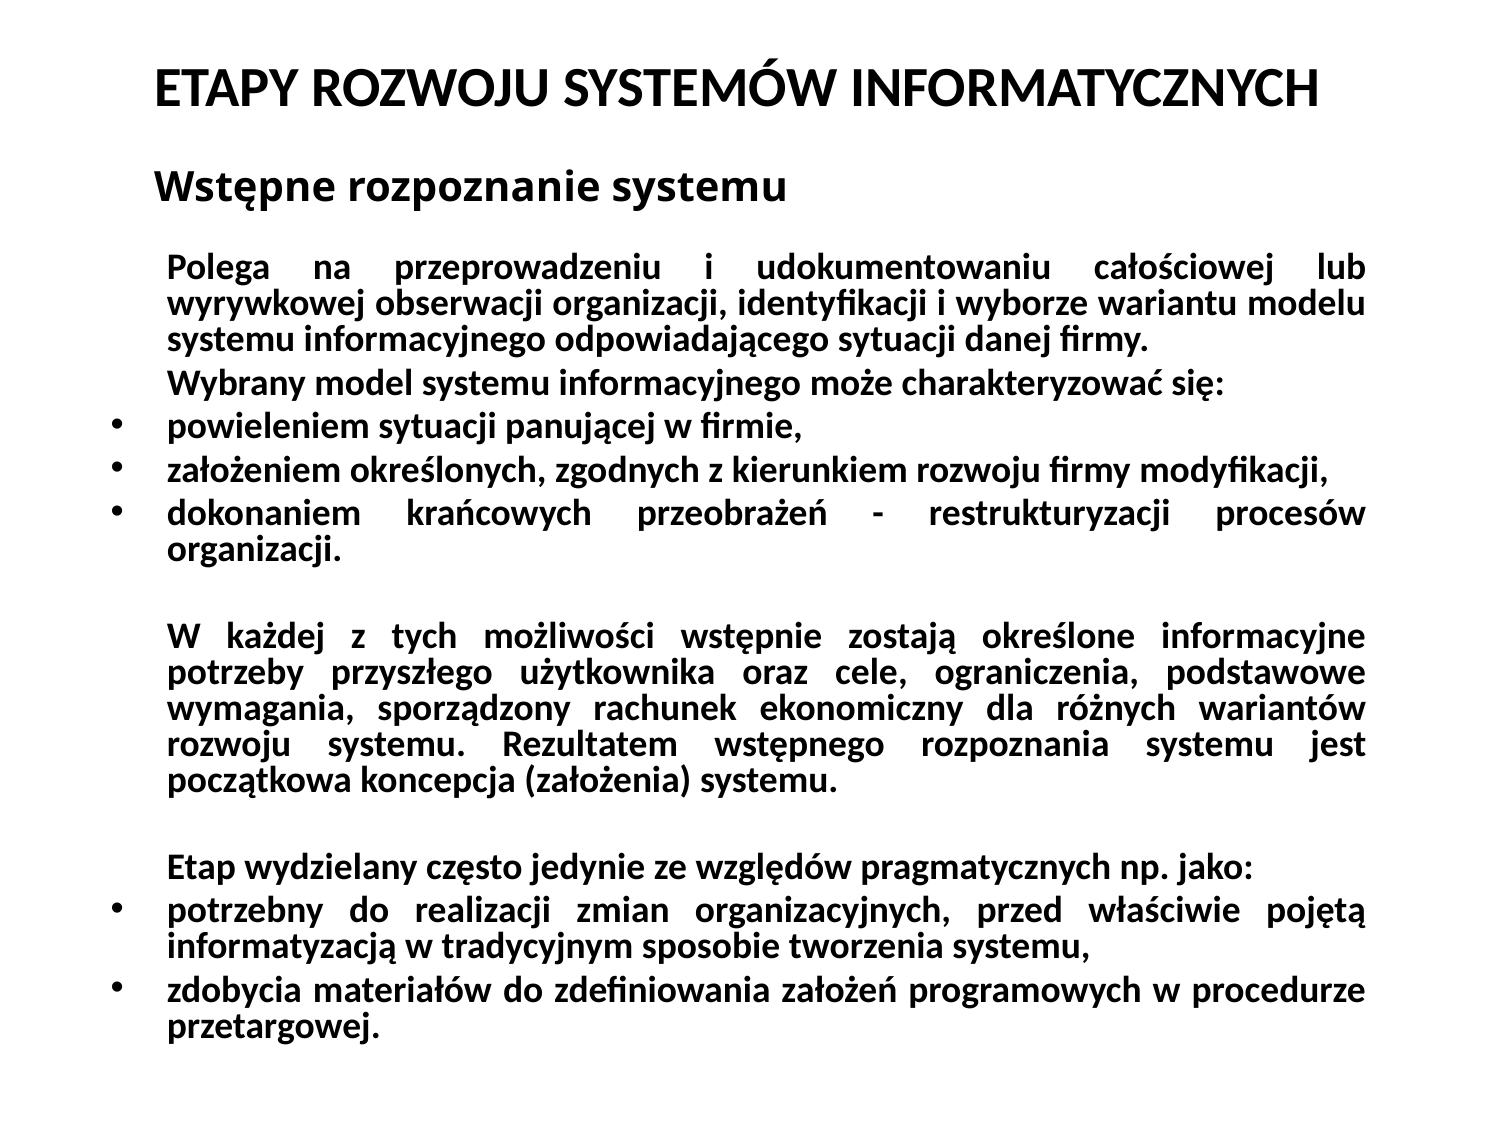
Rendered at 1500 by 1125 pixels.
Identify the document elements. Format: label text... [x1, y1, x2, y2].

title ETAPY ROZWOJU SYSTEMÓW INFORMATYCZNYCH [139, 42, 1500, 126]
text_box Wstępne rozpoznanie systemu [139, 152, 1241, 217]
list Polega na przeprowadzeniu i udokumentowaniu całościowej lub wyrywkowej obserwacji organizacji, identyfikacji i wyborze wariantu modelu systemu informacyjnego odpowiadającego sytuacji danej firmy. Wybrany model systemu informacyjnego może charakteryzować się: powieleniem sytuacji panującej w firmie, założeniem określonych, zgodnych z kierunkiem rozwoju firmy modyfikacji, dokonaniem krańcowych przeobrażeń - restrukturyzacji procesów organizacji. W każdej z tych możliwości wstępnie zostają określone informacyjne potrzeby przyszłego użytkownika oraz cele, ograniczenia, podstawowe wymagania, sporządzony rachunek ekonomiczny dla różnych wariantów rozwoju systemu. Rezultatem wstępnego rozpoznania systemu jest początkowa koncepcja (założenia) systemu. Etap wydzielany często jedynie ze względów pragmatycznych np. jako: potrzebny do realizacji zmian organizacyjnych, przed właściwie pojętą informatyzacją w tradycyjnym sposobie tworzenia systemu, zdobycia materiałów do zdefiniowania założeń programowych w procedurze przetargowej. [95, 243, 1383, 1071]
